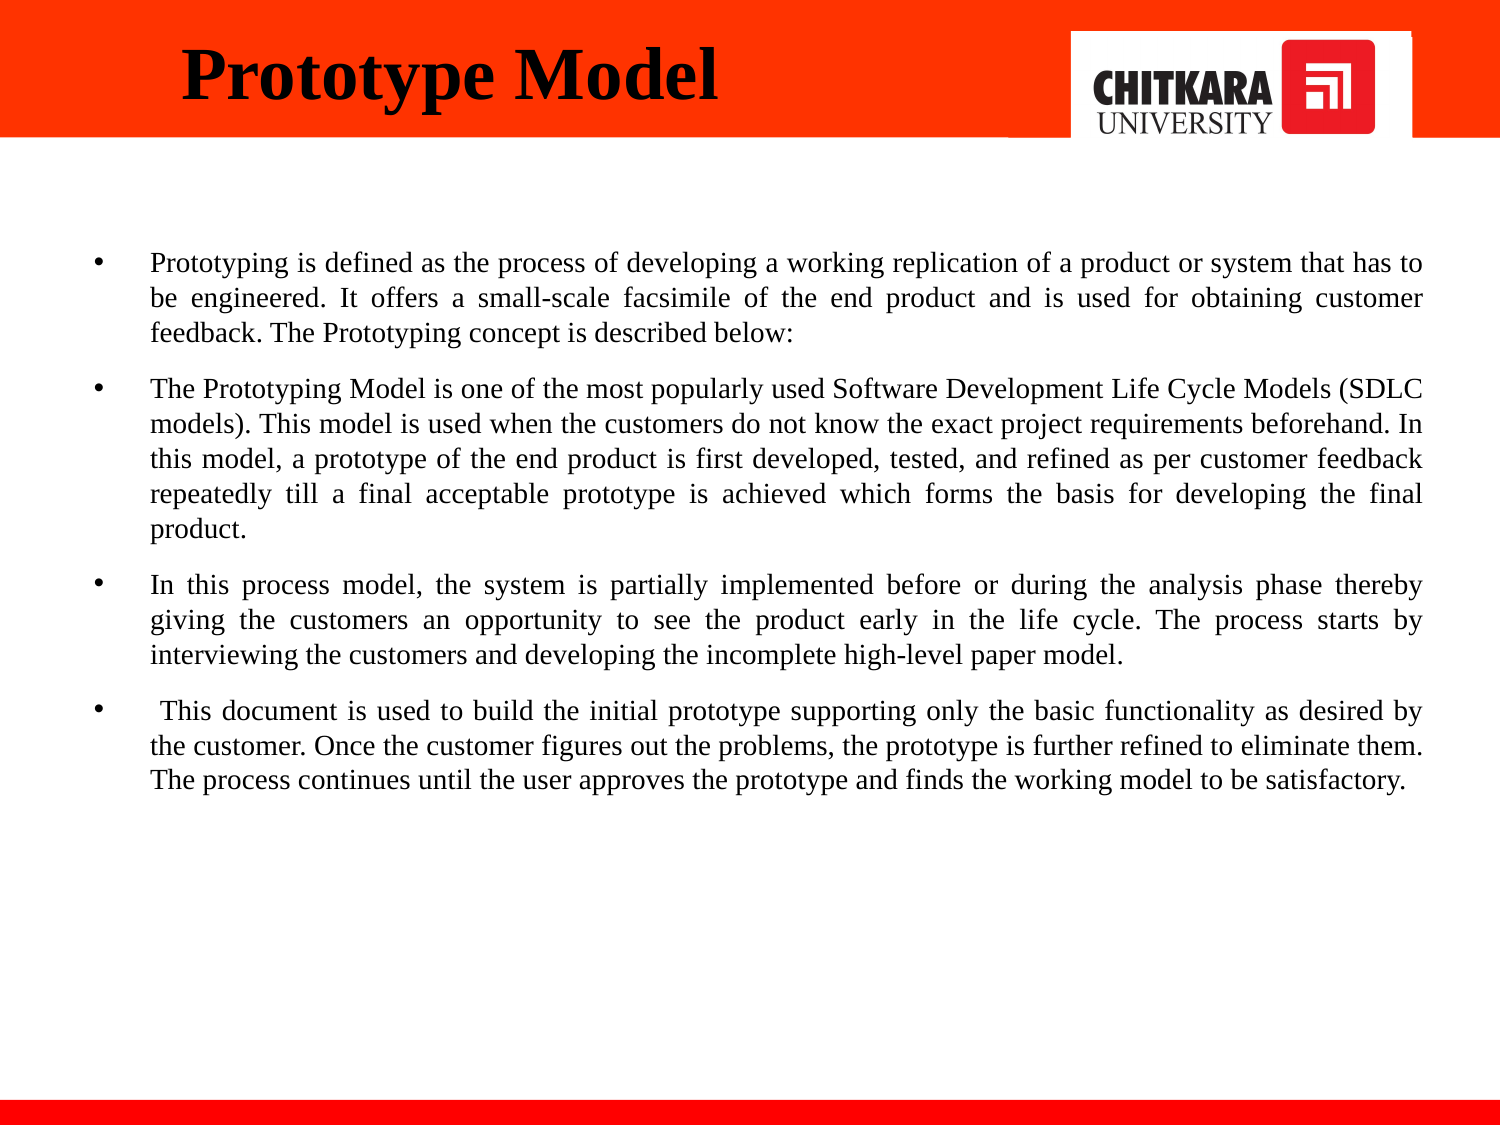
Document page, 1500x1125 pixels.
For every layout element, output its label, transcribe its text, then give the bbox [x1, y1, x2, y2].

picture [1074, 37, 1390, 138]
list Prototyping is defined as the process of developing a working replication of a product or system that has to be engineered. It offers a small-scale facsimile of the end product and is used for obtaining customer feedback. The Prototyping concept is described below: The Prototyping Model is one of the most popularly used Software Development Life Cycle Models (SDLC models). This model is used when the customers do not know the exact project requirements beforehand. In this model, a prototype of the end product is first developed, tested, and refined as per customer feedback repeatedly till a final acceptable prototype is achieved which forms the basis for developing the final product. In this process model, the system is partially implemented before or during the analysis phase thereby giving the customers an opportunity to see the product early in the life cycle. The process starts by interviewing the customers and developing the incomplete high-level paper model. This document is used to build the initial prototype supporting only the basic functionality as desired by the customer. Once the customer figures out the problems, the prototype is further refined to eliminate them. The process continues until the user approves the prototype and finds the working model to be satisfactory. [75, 243, 1425, 930]
title Prototype Model [0, 0, 900, 150]
